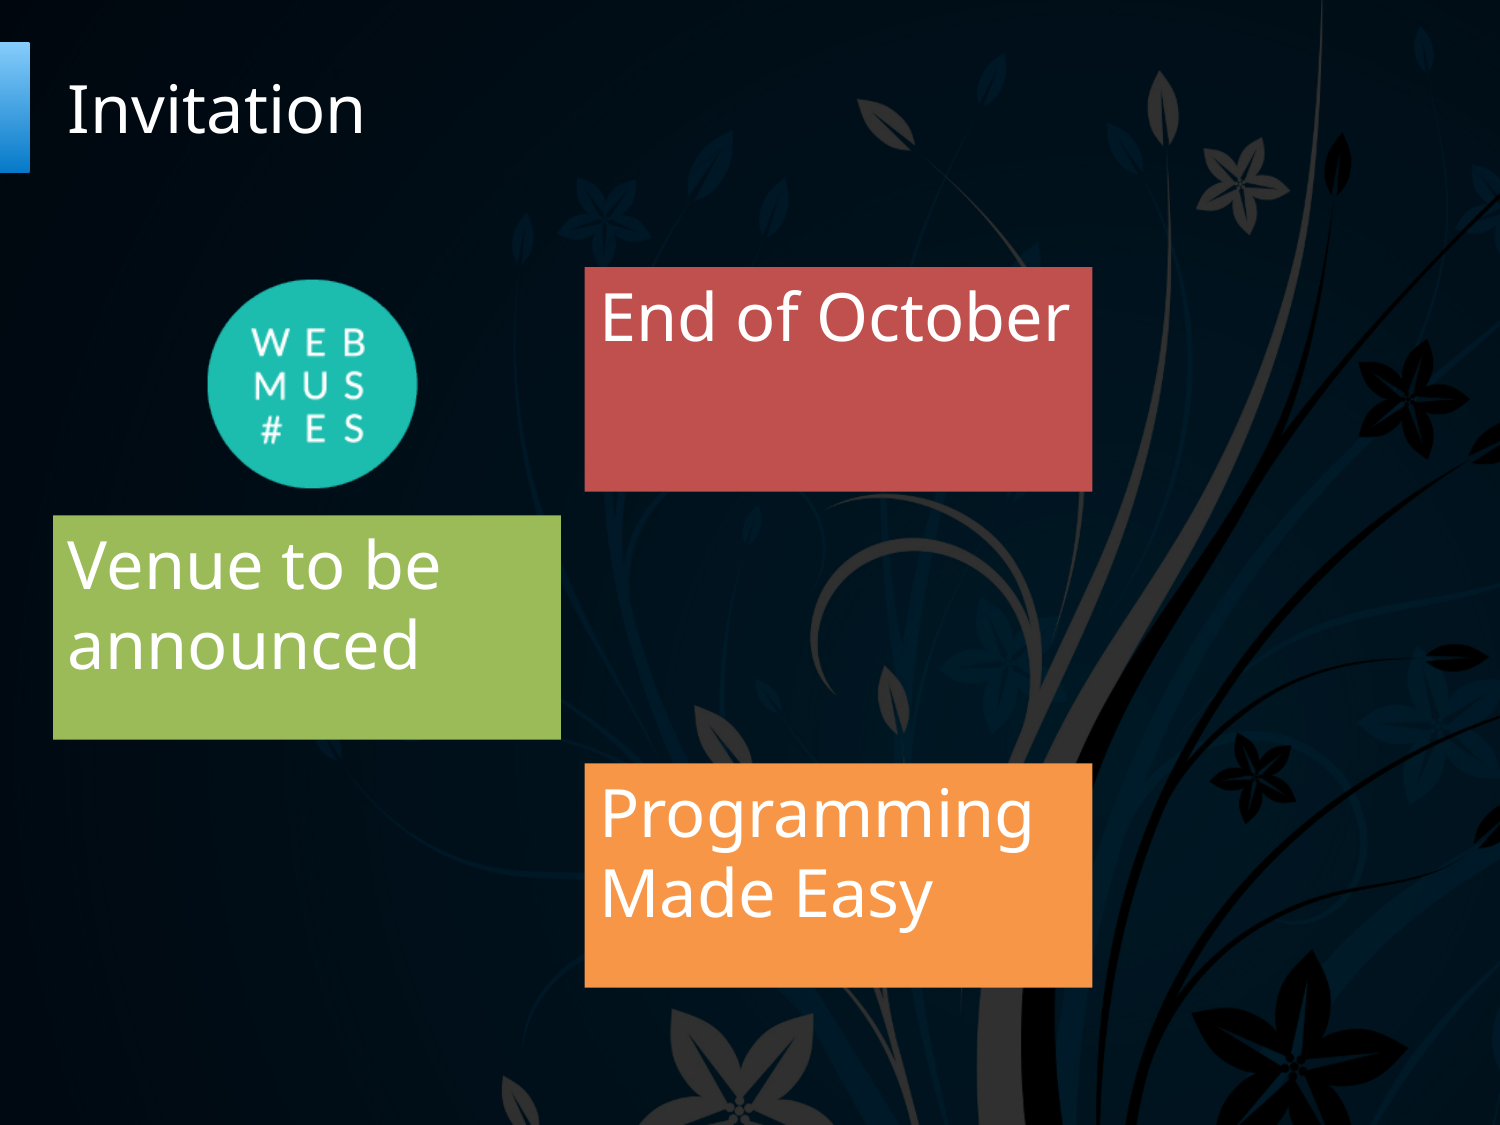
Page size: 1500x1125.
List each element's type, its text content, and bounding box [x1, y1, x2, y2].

picture [206, 278, 420, 492]
title Invitation [53, 42, 1117, 171]
list End of October [584, 267, 1093, 492]
list Venue to be announced [53, 515, 561, 740]
list Programming Made Easy [584, 763, 1093, 988]
